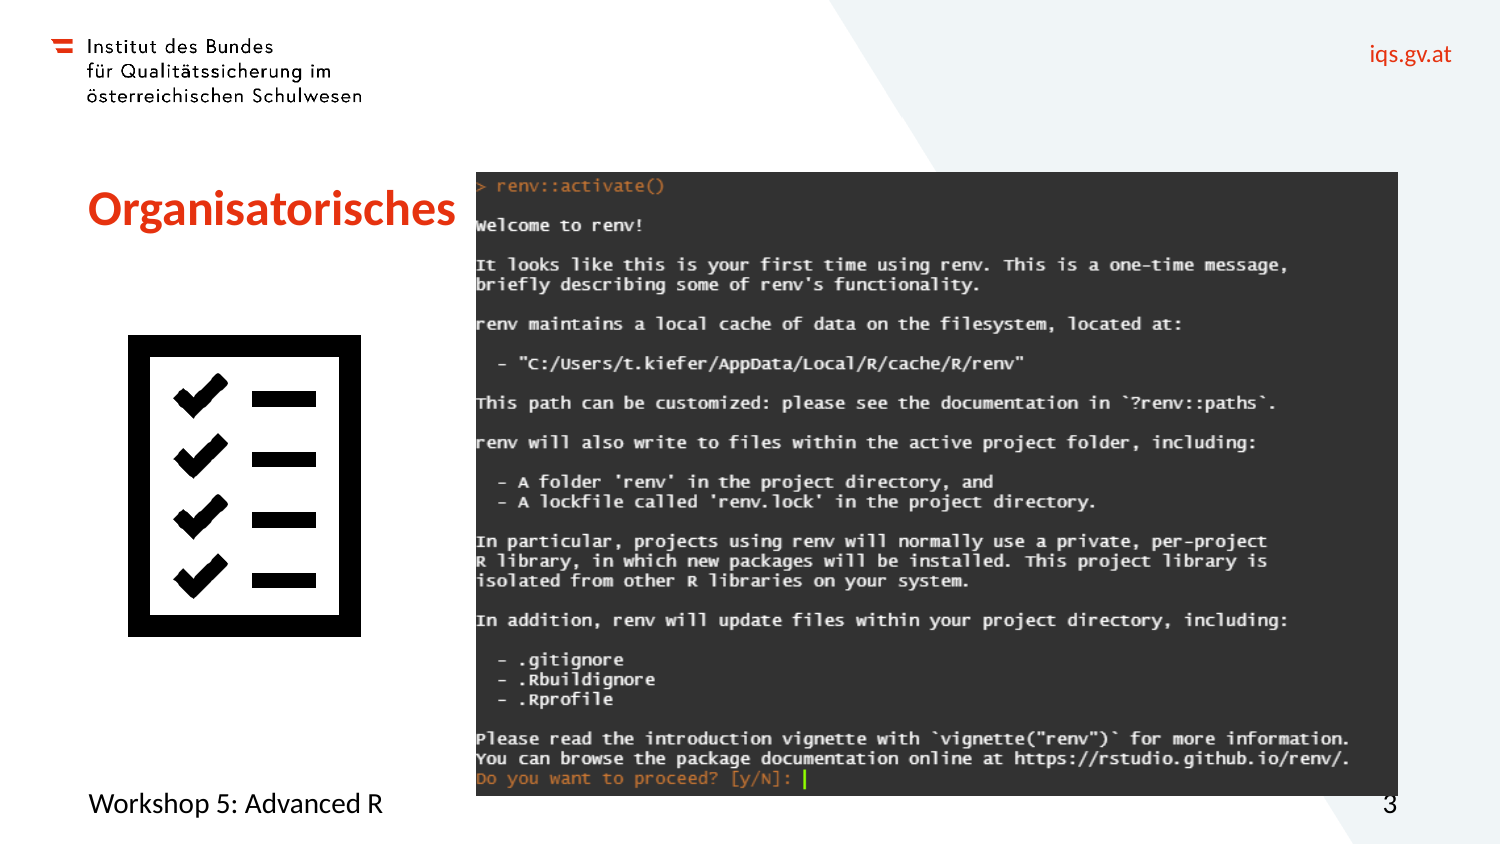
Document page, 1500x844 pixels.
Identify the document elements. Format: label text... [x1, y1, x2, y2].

footer Workshop 5: Advanced R [88, 785, 1217, 819]
picture [0, 0, 1500, 844]
title Organisatorisches [88, 173, 473, 276]
slide_number 3 [1239, 803, 1398, 819]
